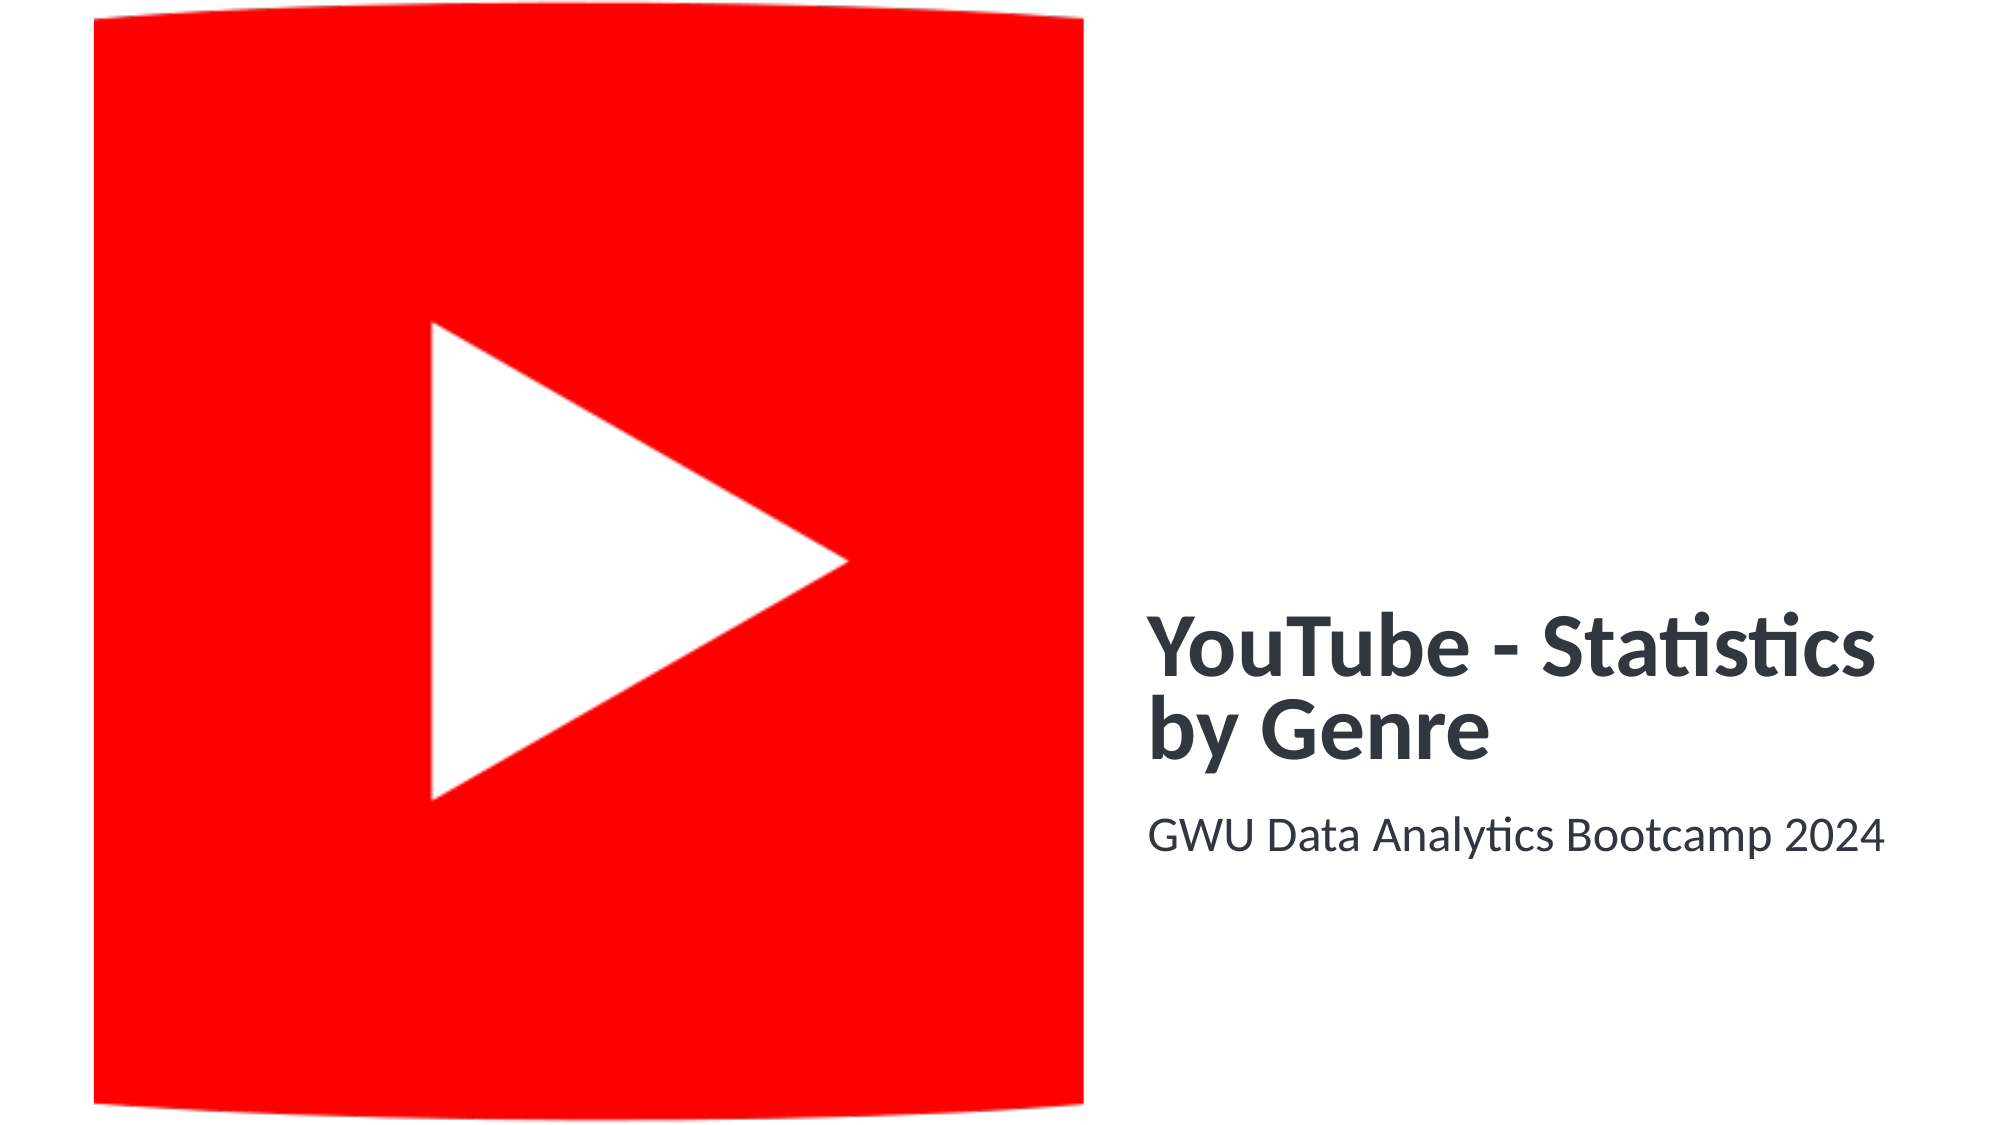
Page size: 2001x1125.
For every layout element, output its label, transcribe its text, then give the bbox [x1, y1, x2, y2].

picture [93, 0, 1084, 1125]
title YouTube - Statistics by Genre [1132, 248, 1951, 784]
subtitle GWU Data Analytics Bootcamp 2024 [1132, 808, 1951, 969]
